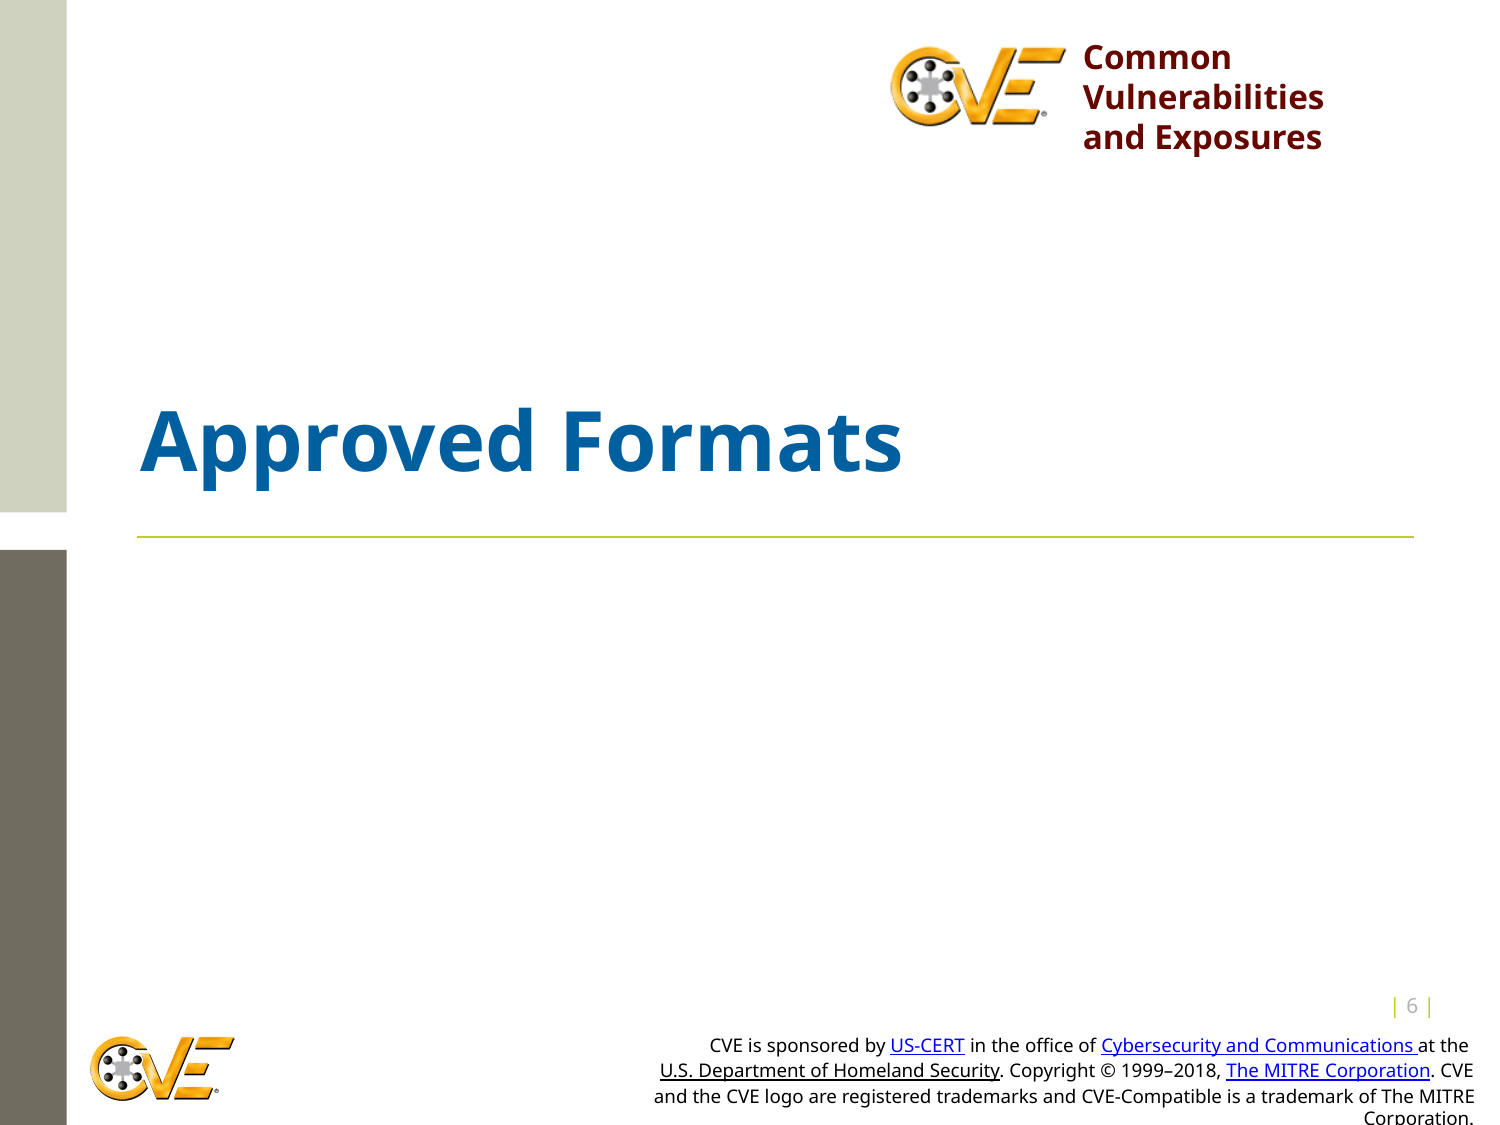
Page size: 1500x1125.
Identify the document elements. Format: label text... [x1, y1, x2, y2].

picture [887, 43, 1068, 130]
title Approved Formats [125, 170, 1314, 496]
slide_number | 6 | [1368, 998, 1450, 1029]
picture [87, 1033, 237, 1104]
